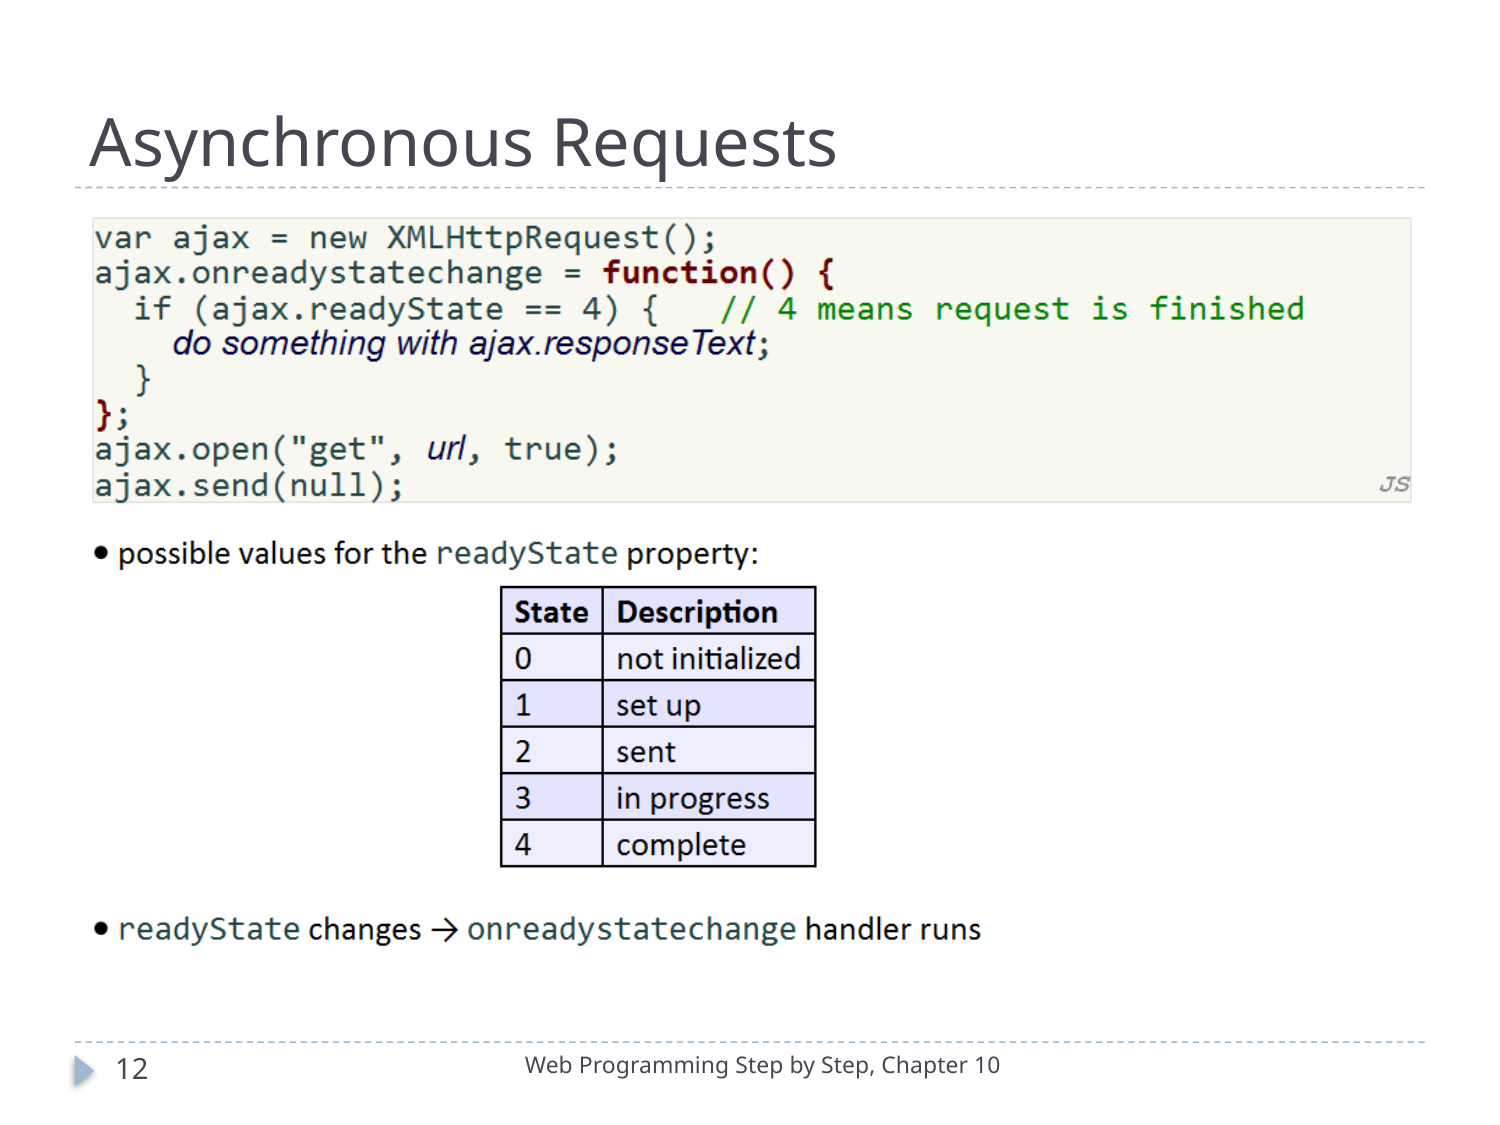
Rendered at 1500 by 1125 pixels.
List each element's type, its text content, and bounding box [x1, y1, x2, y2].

footer Web Programming Step by Step, Chapter 10 [475, 1042, 1051, 1103]
picture [87, 212, 1417, 513]
slide_number 12 [100, 1042, 426, 1103]
picture [87, 537, 990, 952]
title Asynchronous Requests [75, 24, 1425, 188]
